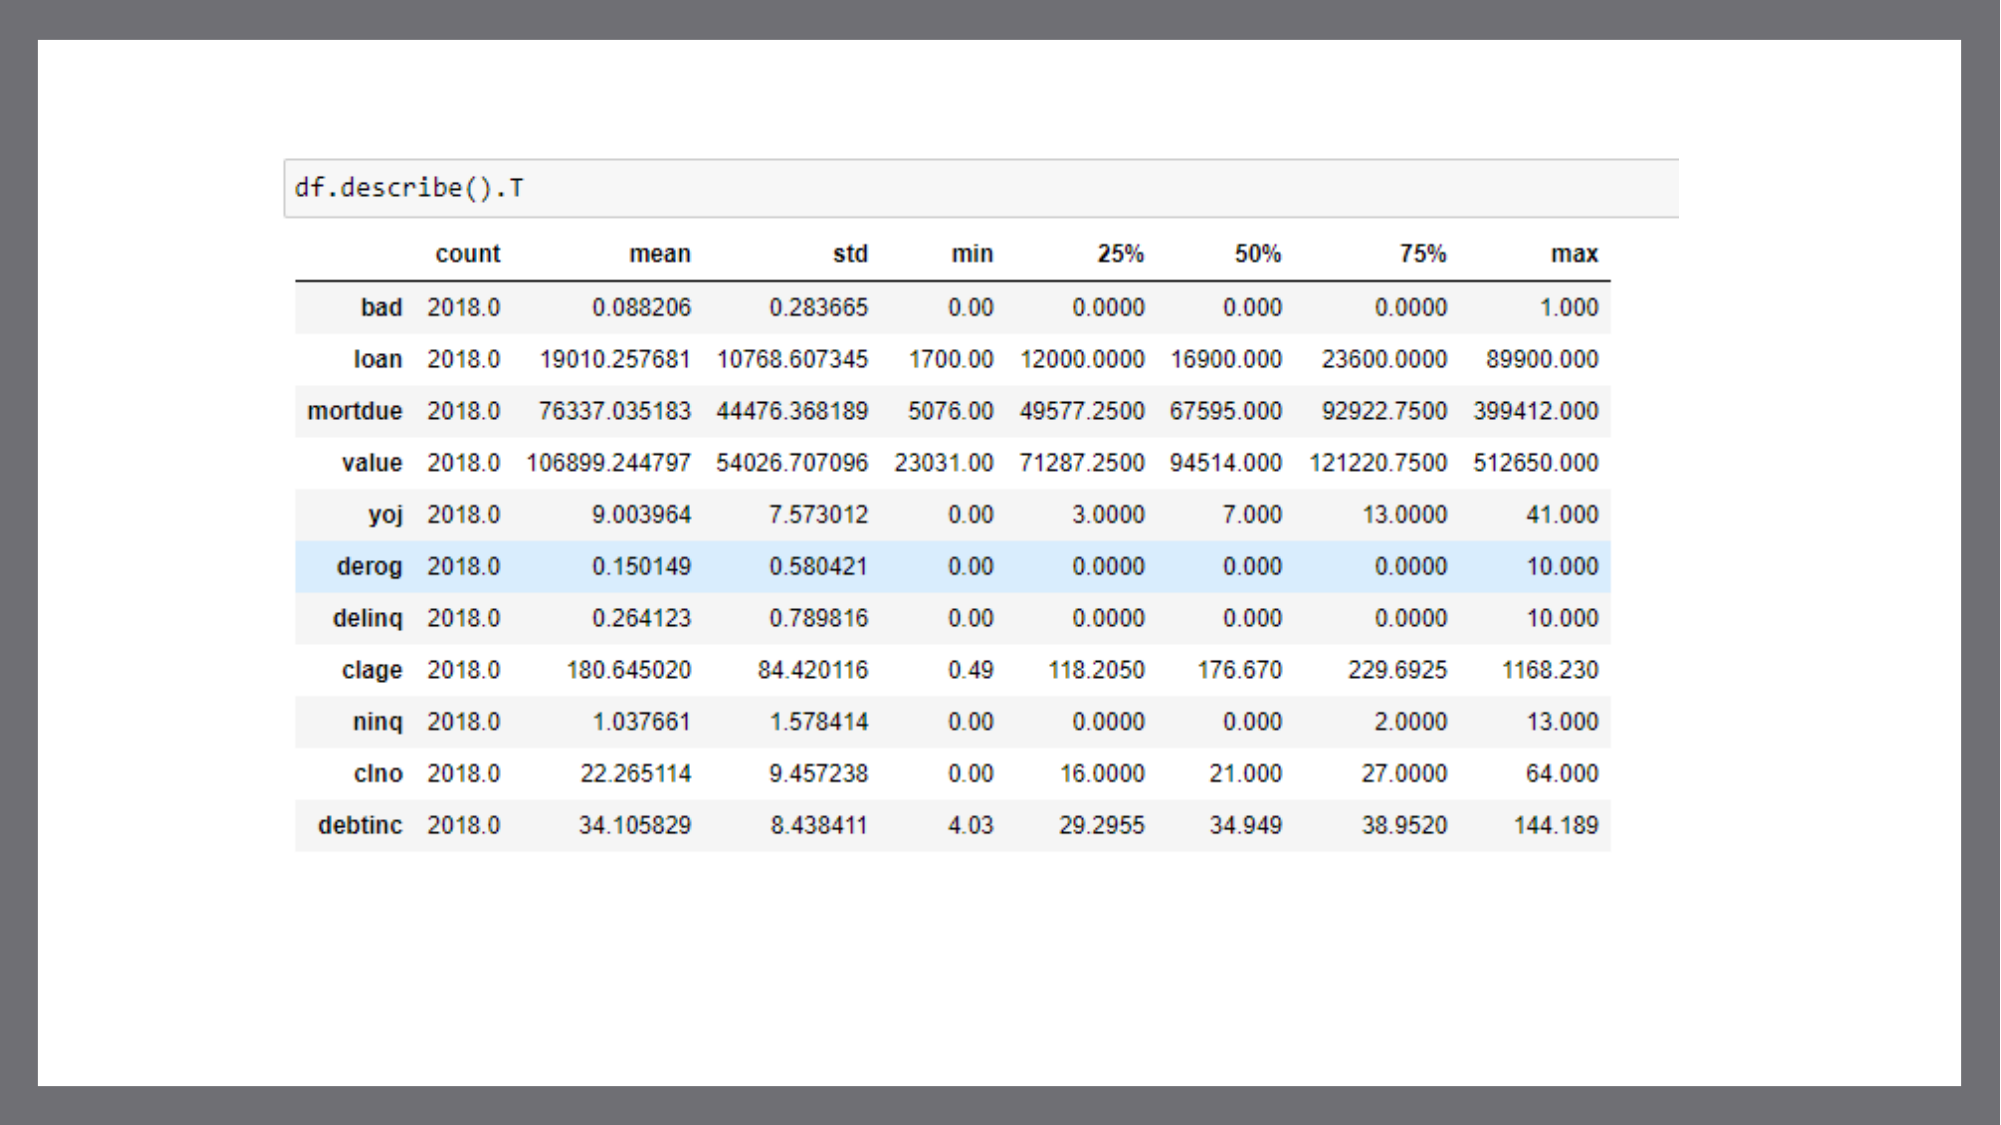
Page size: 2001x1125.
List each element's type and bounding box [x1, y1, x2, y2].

picture [279, 156, 1679, 880]
